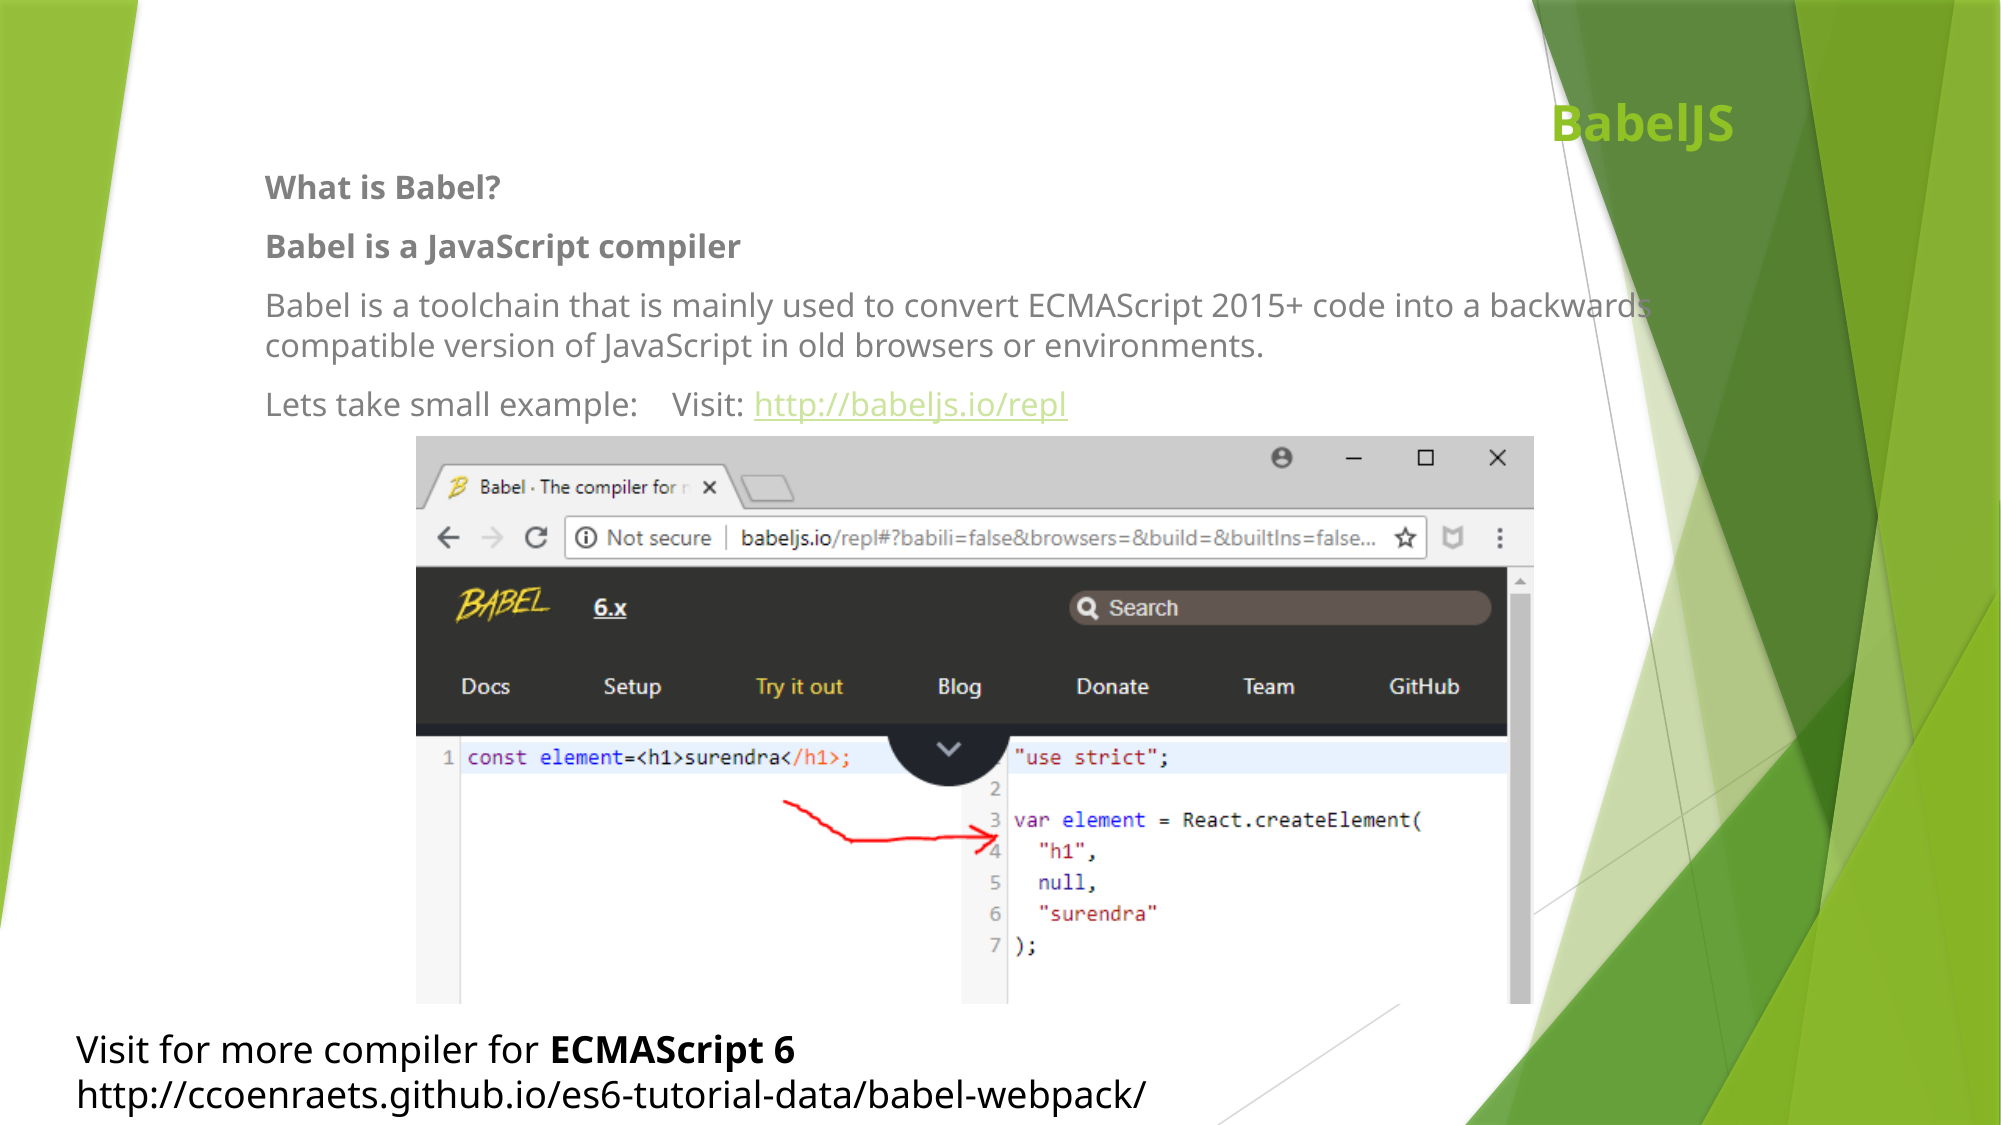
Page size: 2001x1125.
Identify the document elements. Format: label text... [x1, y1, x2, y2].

subtitle What is Babel? Babel is a JavaScript compiler Babel is a toolchain that is mainly used to convert ECMAScript 2015+ code into a backwards compatible version of JavaScript in old browsers or environments. Lets take small example: Visit: http://babeljs.io/repl [249, 159, 1750, 437]
text_box Visit for more compiler for ECMAScript 6 http://ccoenraets.github.io/es6-tutorial-data/babel-webpack/ [61, 1018, 1605, 1124]
title BabelJS [249, 75, 1750, 159]
picture [415, 435, 1535, 1004]
